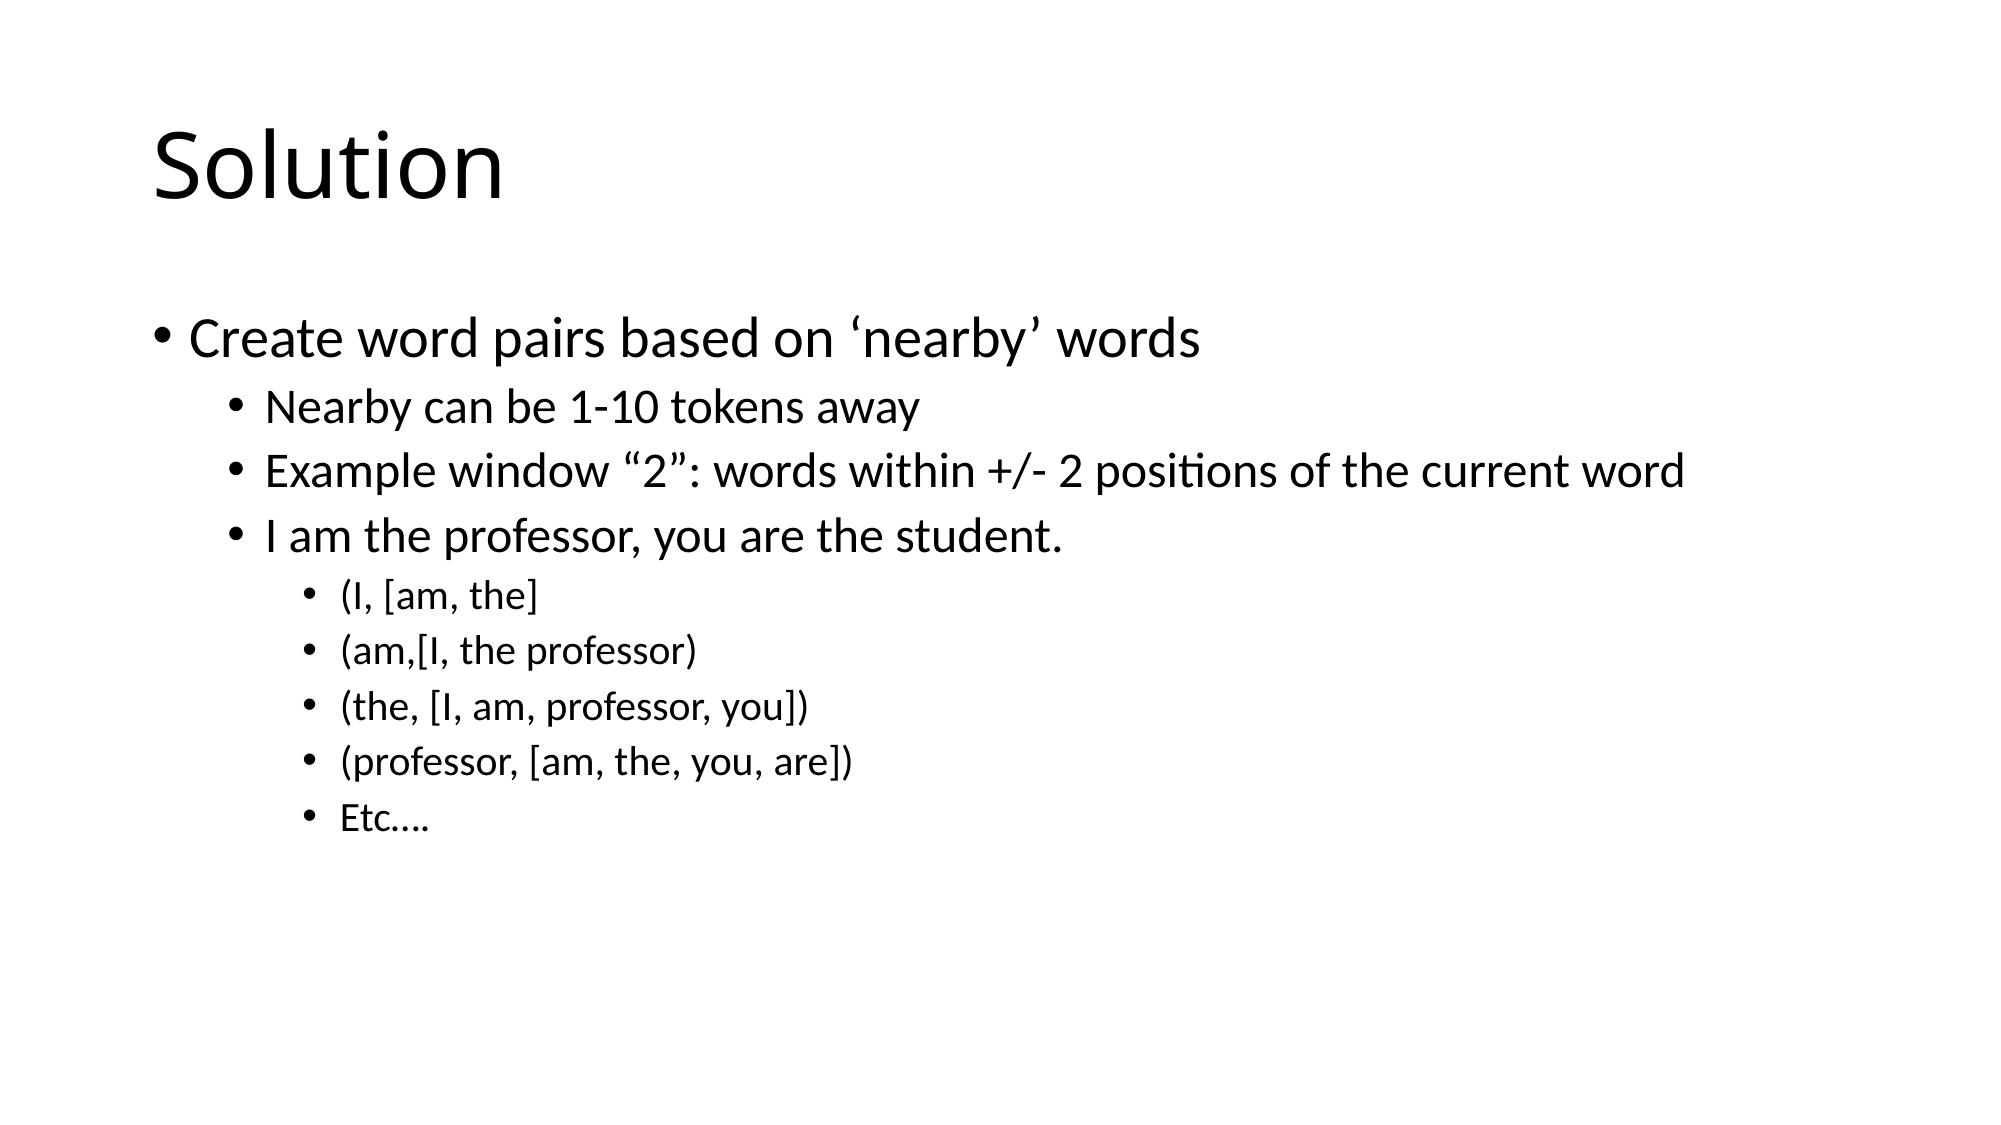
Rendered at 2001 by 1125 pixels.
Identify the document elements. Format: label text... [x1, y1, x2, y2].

title Solution [137, 59, 1863, 278]
list Create word pairs based on ‘nearby’ words Nearby can be 1-10 tokens away Example window “2”: words within +/- 2 positions of the current word I am the professor, you are the student. (I, [am, the] (am,[I, the professor) (the, [I, am, professor, you]) (professor, [am, the, you, are]) Etc…. [137, 299, 1863, 1014]
